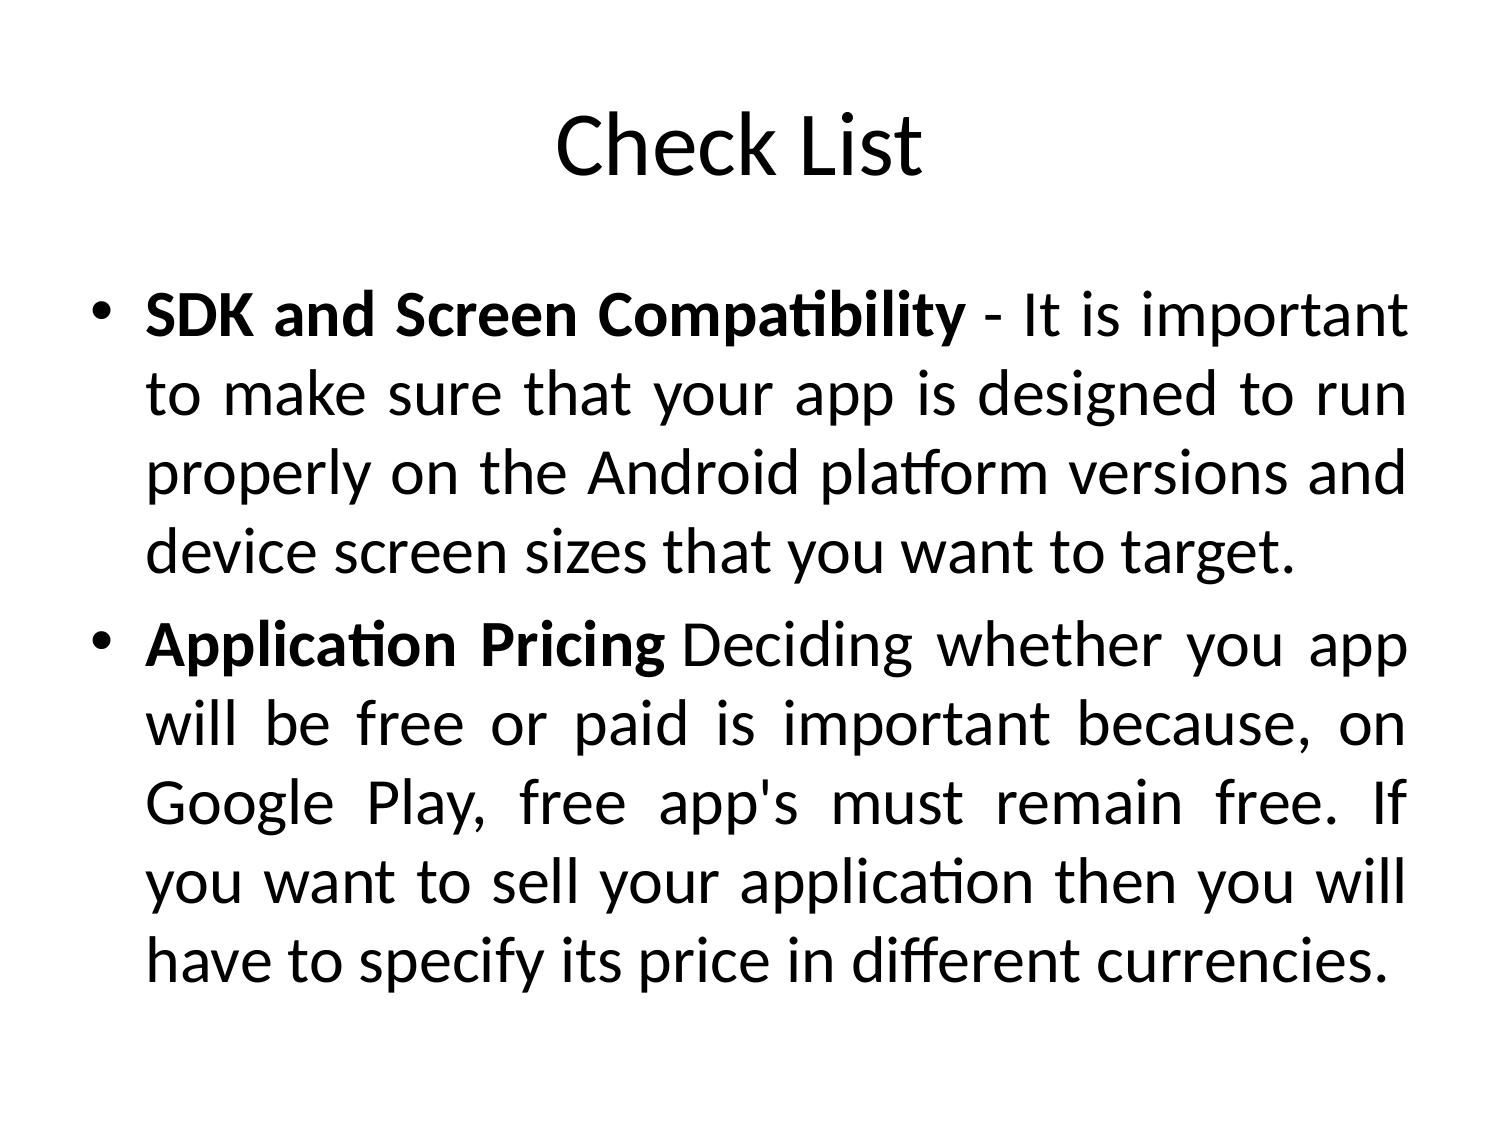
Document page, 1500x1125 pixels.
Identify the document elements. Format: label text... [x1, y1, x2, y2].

list SDK and Screen Compatibility - It is important to make sure that your app is designed to run properly on the Android platform versions and device screen sizes that you want to target. Application Pricing Deciding whether you app will be free or paid is important because, on Google Play, free app's must remain free. If you want to sell your application then you will have to specify its price in different currencies. [75, 262, 1425, 1005]
title Check List [75, 45, 1425, 233]
